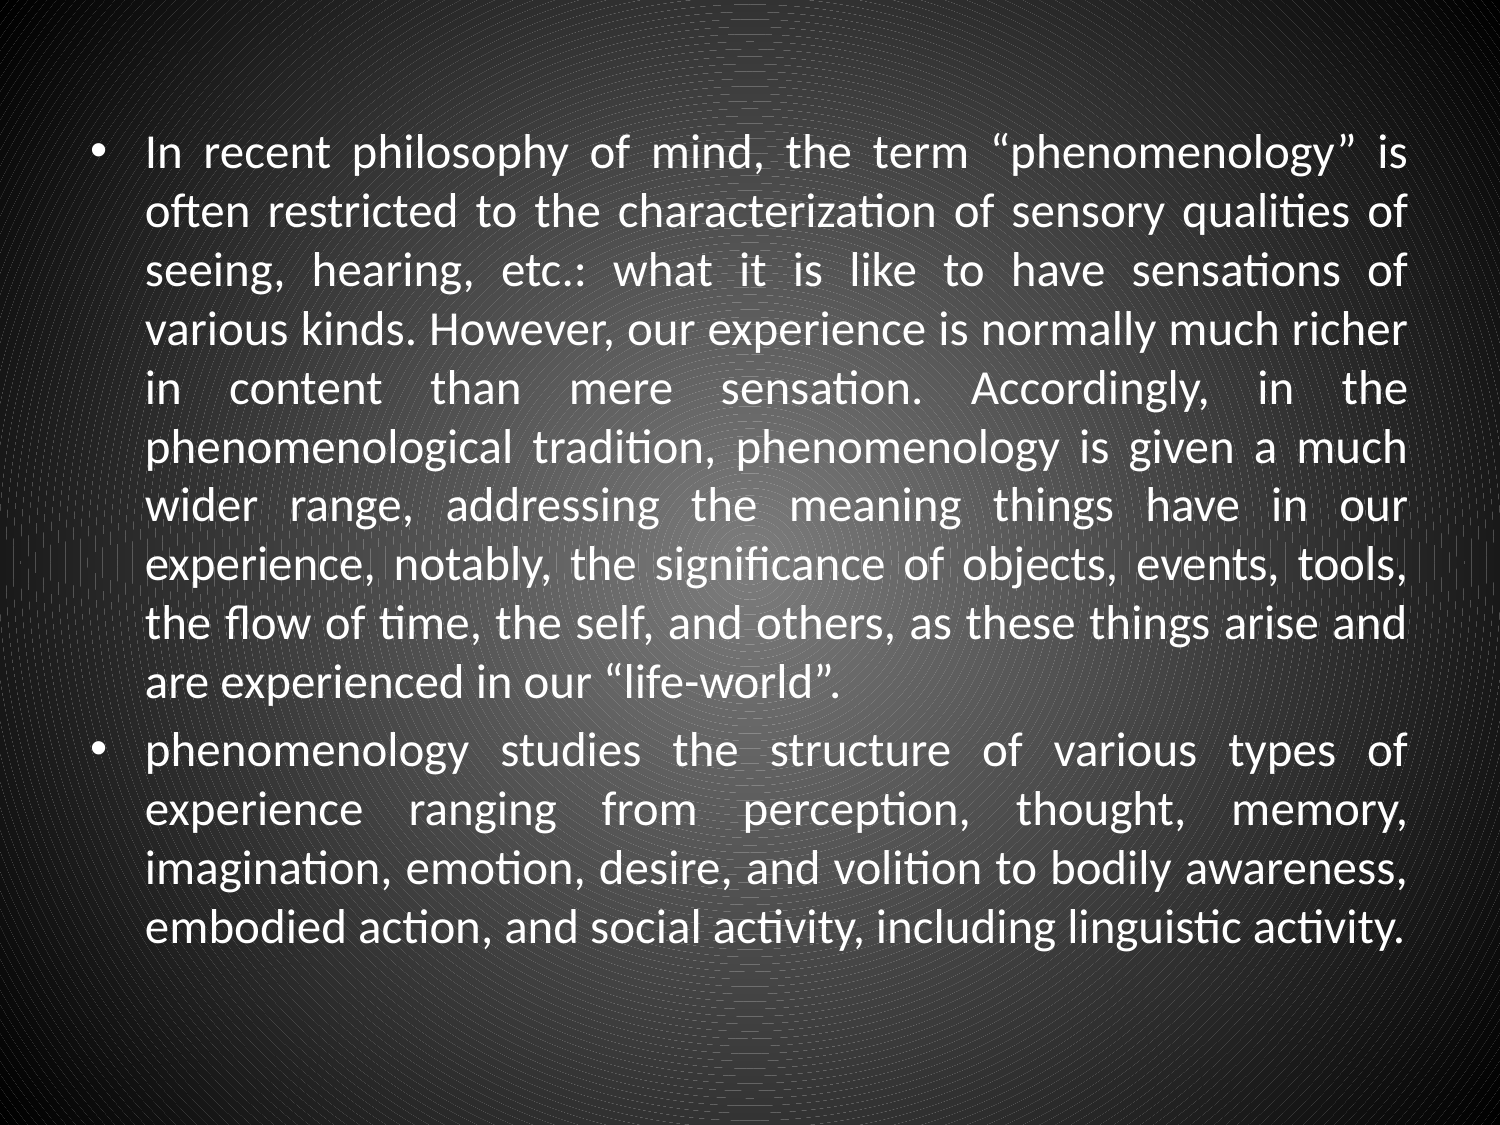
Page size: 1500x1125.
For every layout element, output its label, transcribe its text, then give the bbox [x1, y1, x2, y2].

list In recent philosophy of mind, the term “phenomenology” is often restricted to the characterization of sensory qualities of seeing, hearing, etc.: what it is like to have sensations of various kinds. However, our experience is normally much richer in content than mere sensation. Accordingly, in the phenomenological tradition, phenomenology is given a much wider range, addressing the meaning things have in our experience, notably, the significance of objects, events, tools, the flow of time, the self, and others, as these things arise and are experienced in our “life-world”. phenomenology studies the structure of various types of experience ranging from perception, thought, memory, imagination, emotion, desire, and volition to bodily awareness, embodied action, and social activity, including linguistic activity. [75, 112, 1425, 1005]
